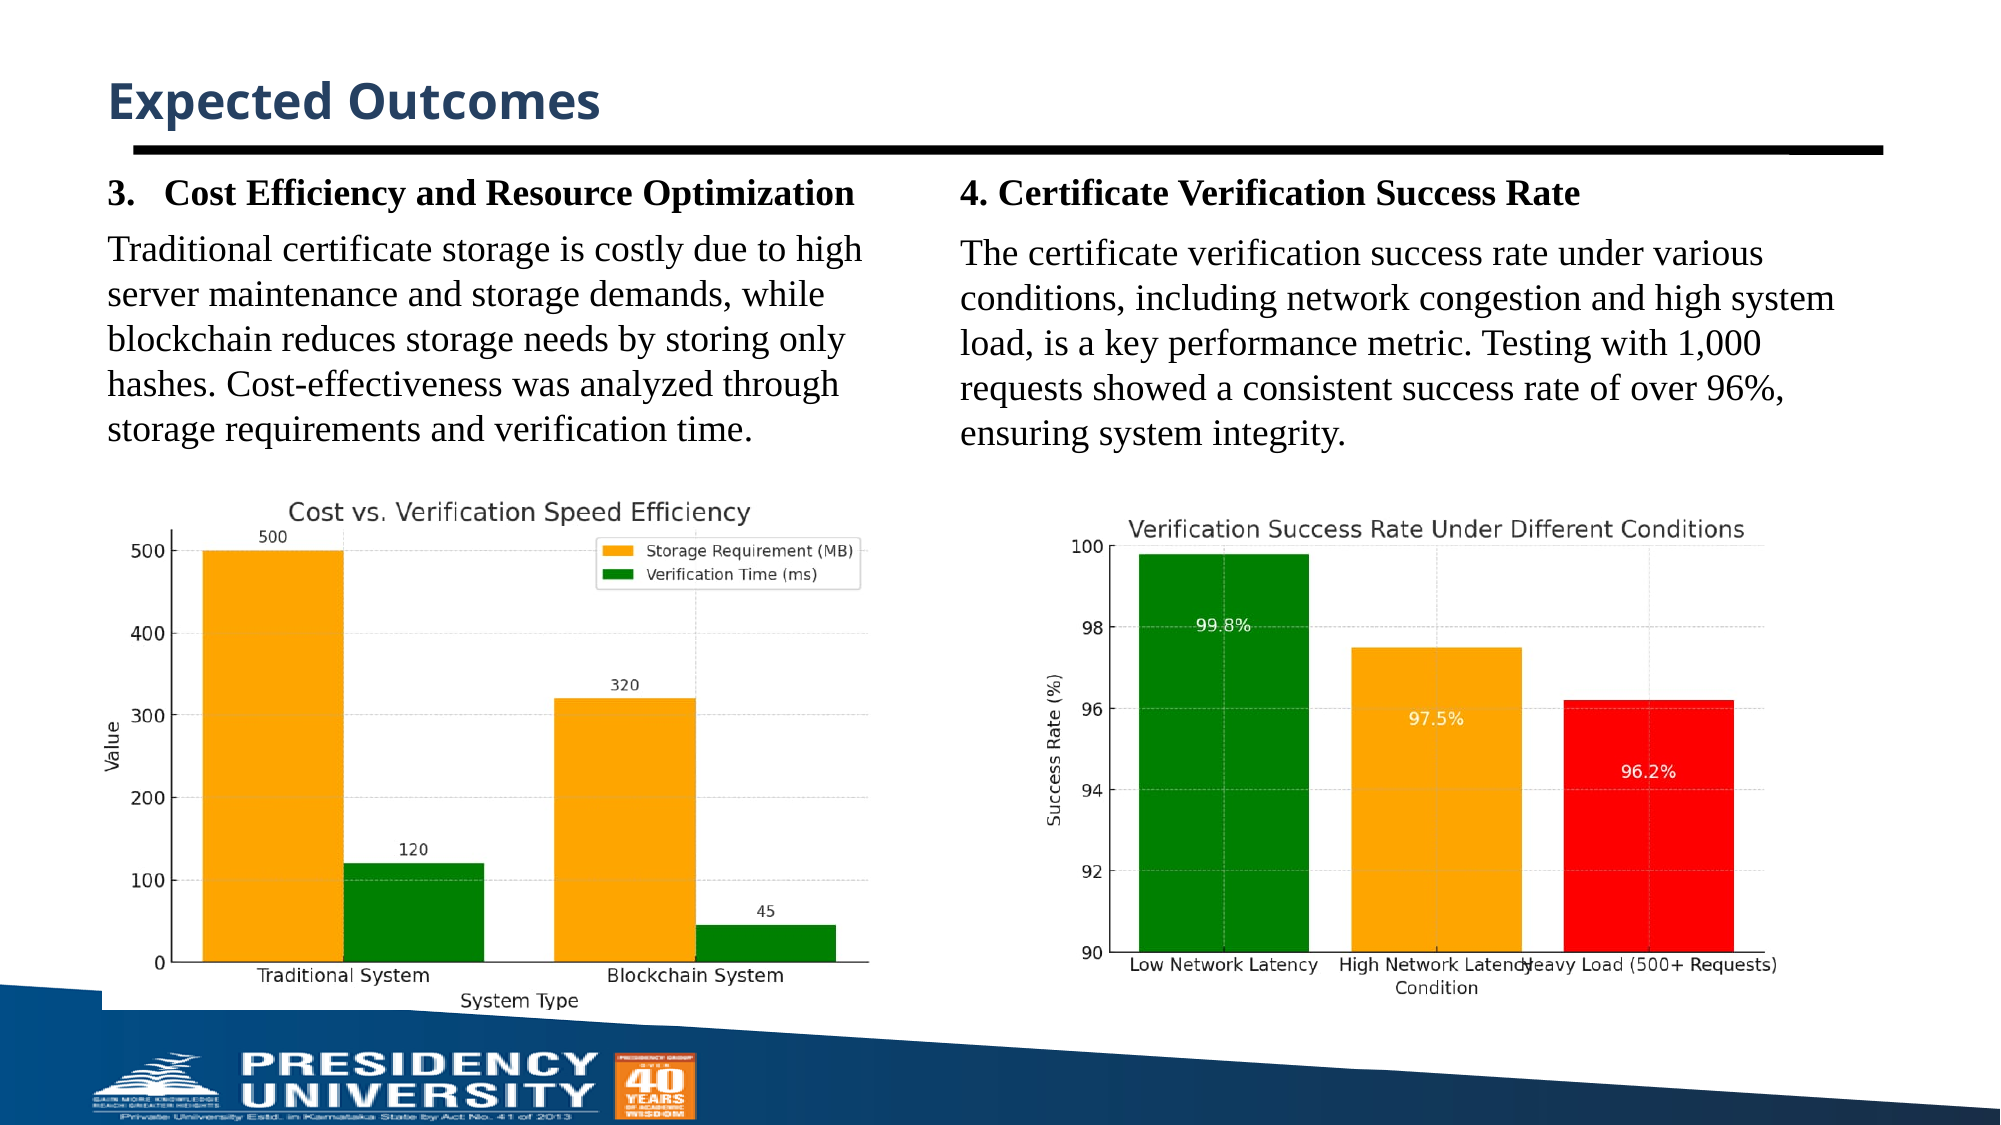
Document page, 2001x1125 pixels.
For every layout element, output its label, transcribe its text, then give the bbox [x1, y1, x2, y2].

list Cost Efficiency and Resource Optimization Traditional certificate storage is costly due to high server maintenance and storage demands, while blockchain reduces storage needs by storing only hashes. Cost-effectiveness was analyzed through storage requirements and verification time. [99, 160, 954, 1006]
picture [1042, 510, 1776, 997]
list 4. Certificate Verification Success Rate The certificate verification success rate under various conditions, including network congestion and high system load, is a key performance metric. Testing with 1,000 requests showed a consistent success rate of over 96%, ensuring system integrity. [954, 160, 1901, 1006]
picture [0, 497, 2000, 1125]
title Expected Outcomes [99, 18, 977, 138]
